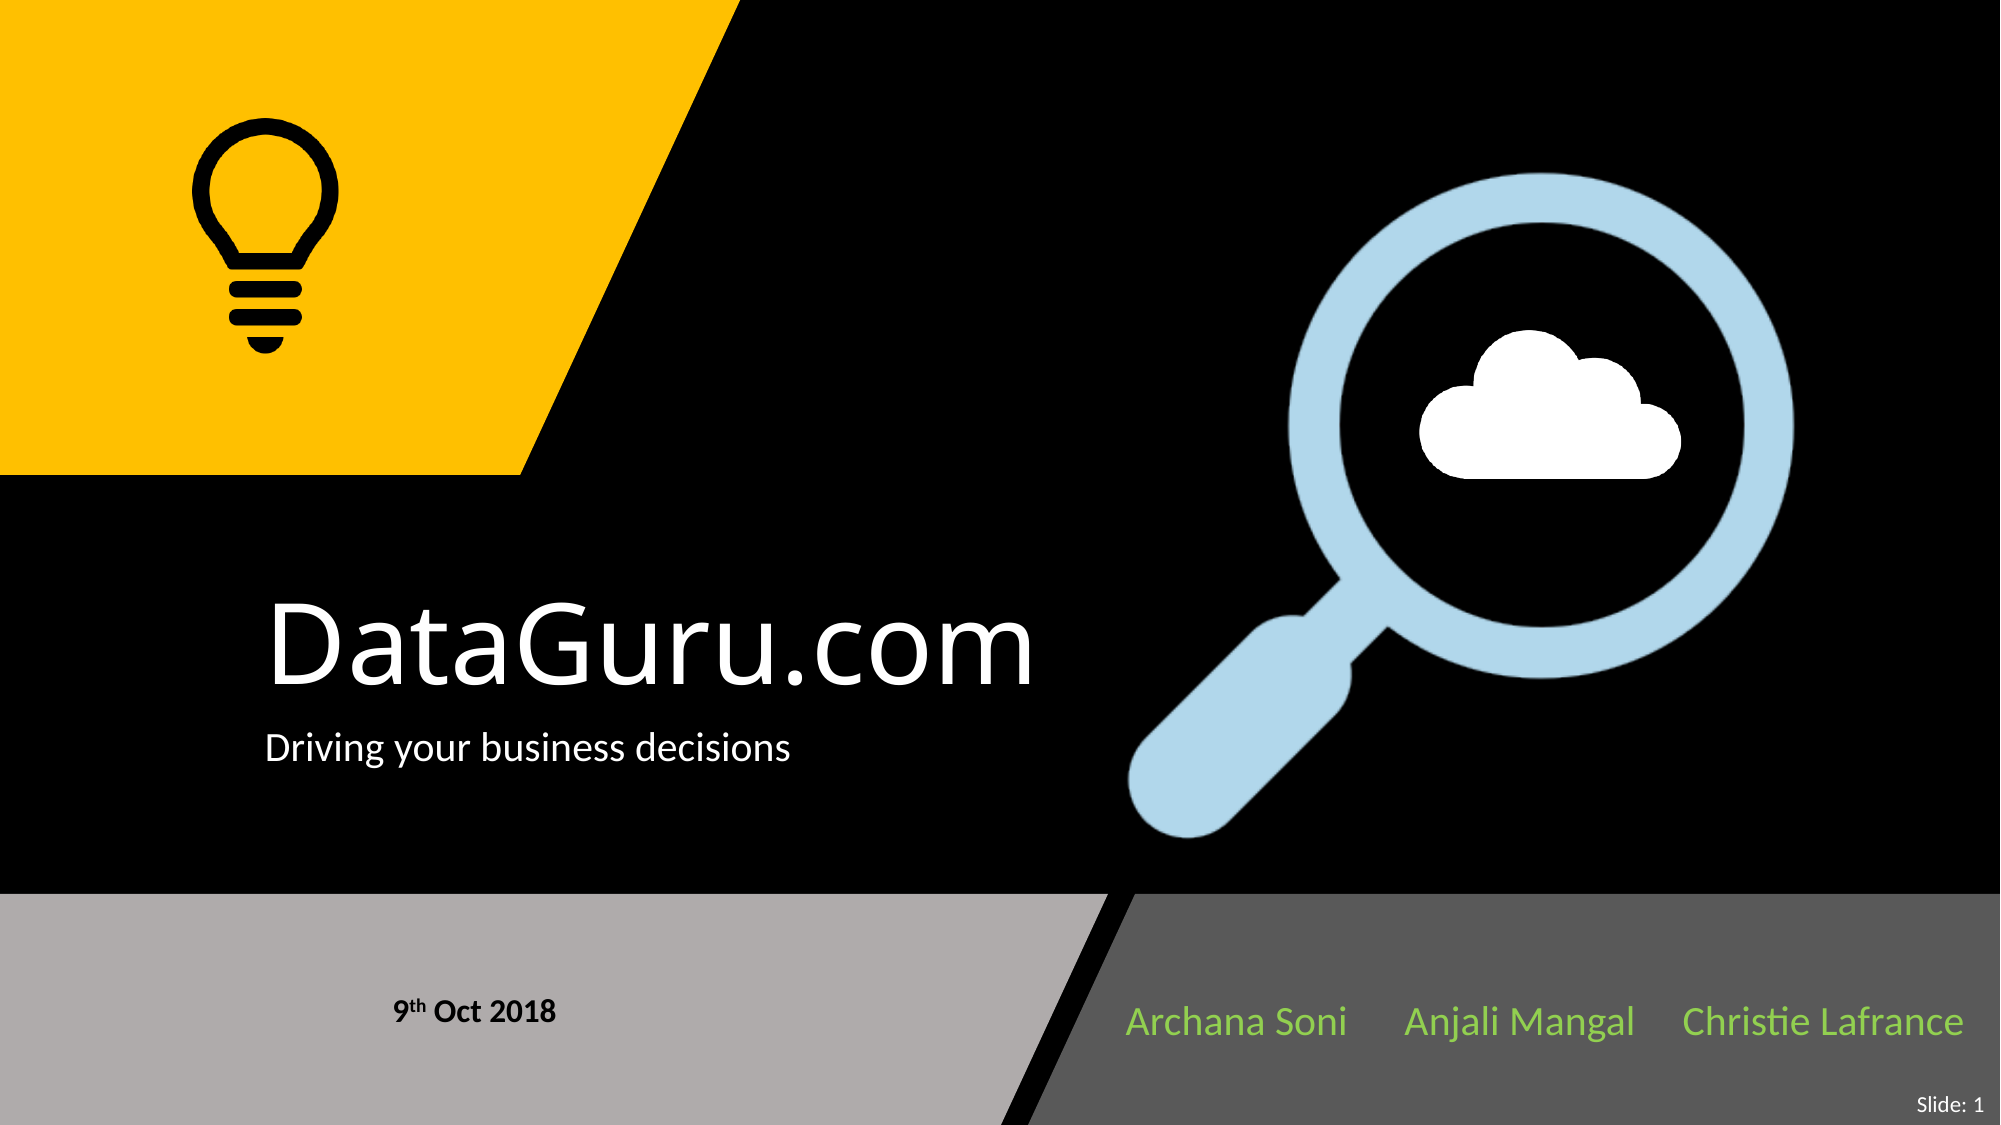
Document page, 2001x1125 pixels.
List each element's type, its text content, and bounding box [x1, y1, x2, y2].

picture [130, 101, 400, 370]
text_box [1057, 101, 1867, 910]
title DataGuru.com [249, 493, 1057, 717]
text_box [0, 892, 1102, 1125]
text_box [0, 0, 742, 477]
text_box Slide: 1 [1902, 1082, 2000, 1125]
text_box Archana Soni Anjali Mangal Christie Lafrance [1110, 985, 1981, 1051]
subtitle Driving your business decisions [249, 717, 1057, 867]
text_box [1026, 892, 2000, 1125]
text_box 9th Oct 2018 [377, 981, 572, 1037]
